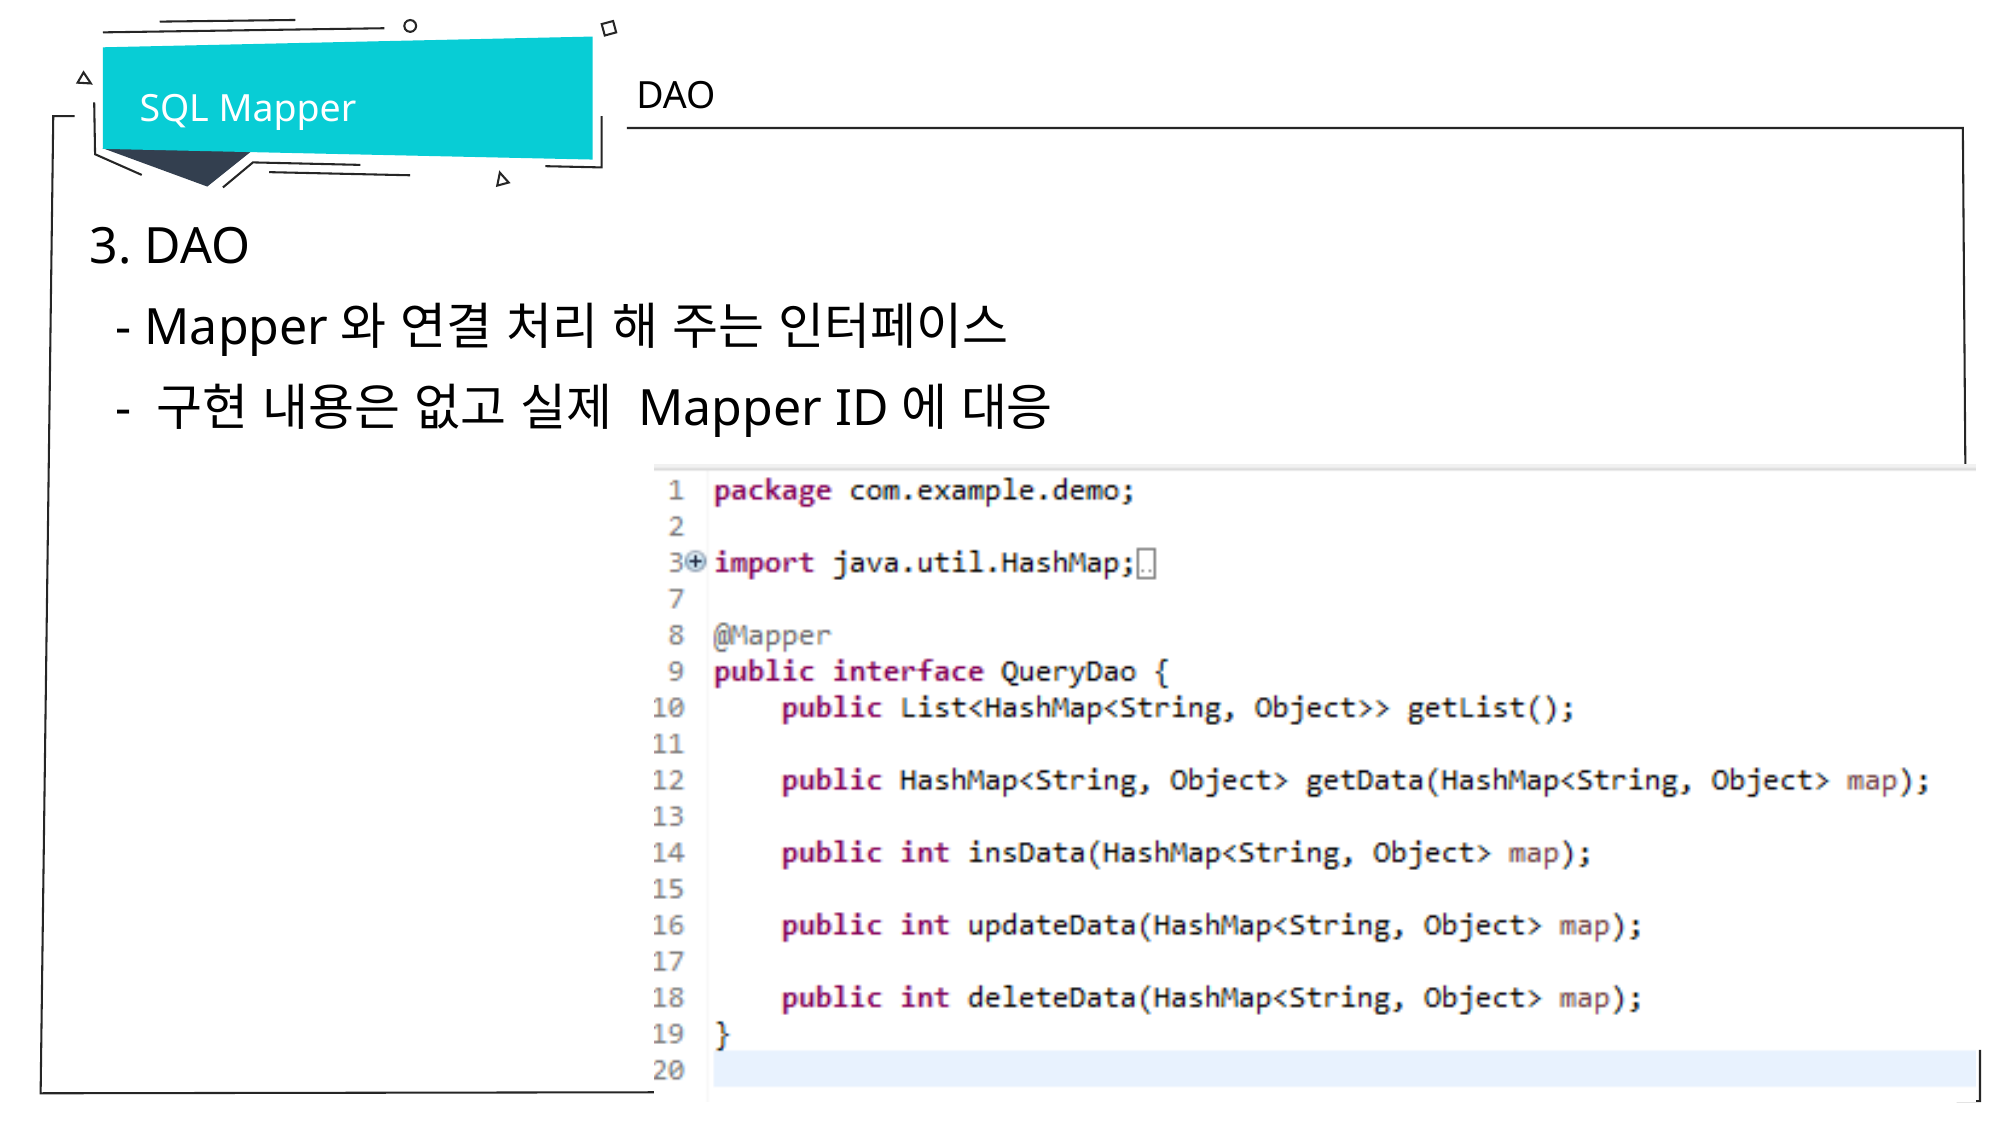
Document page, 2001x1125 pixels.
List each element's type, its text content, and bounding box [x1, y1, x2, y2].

text_box 3. DAO - Mapper와 연결 처리 해 주는 인터페이스 - 구현 내용은 없고 실제 Mapper ID에 대응 [75, 205, 1916, 1075]
text_box DAO [621, 63, 731, 124]
text_box SQL Mapper [124, 53, 372, 137]
picture [654, 464, 1976, 1102]
